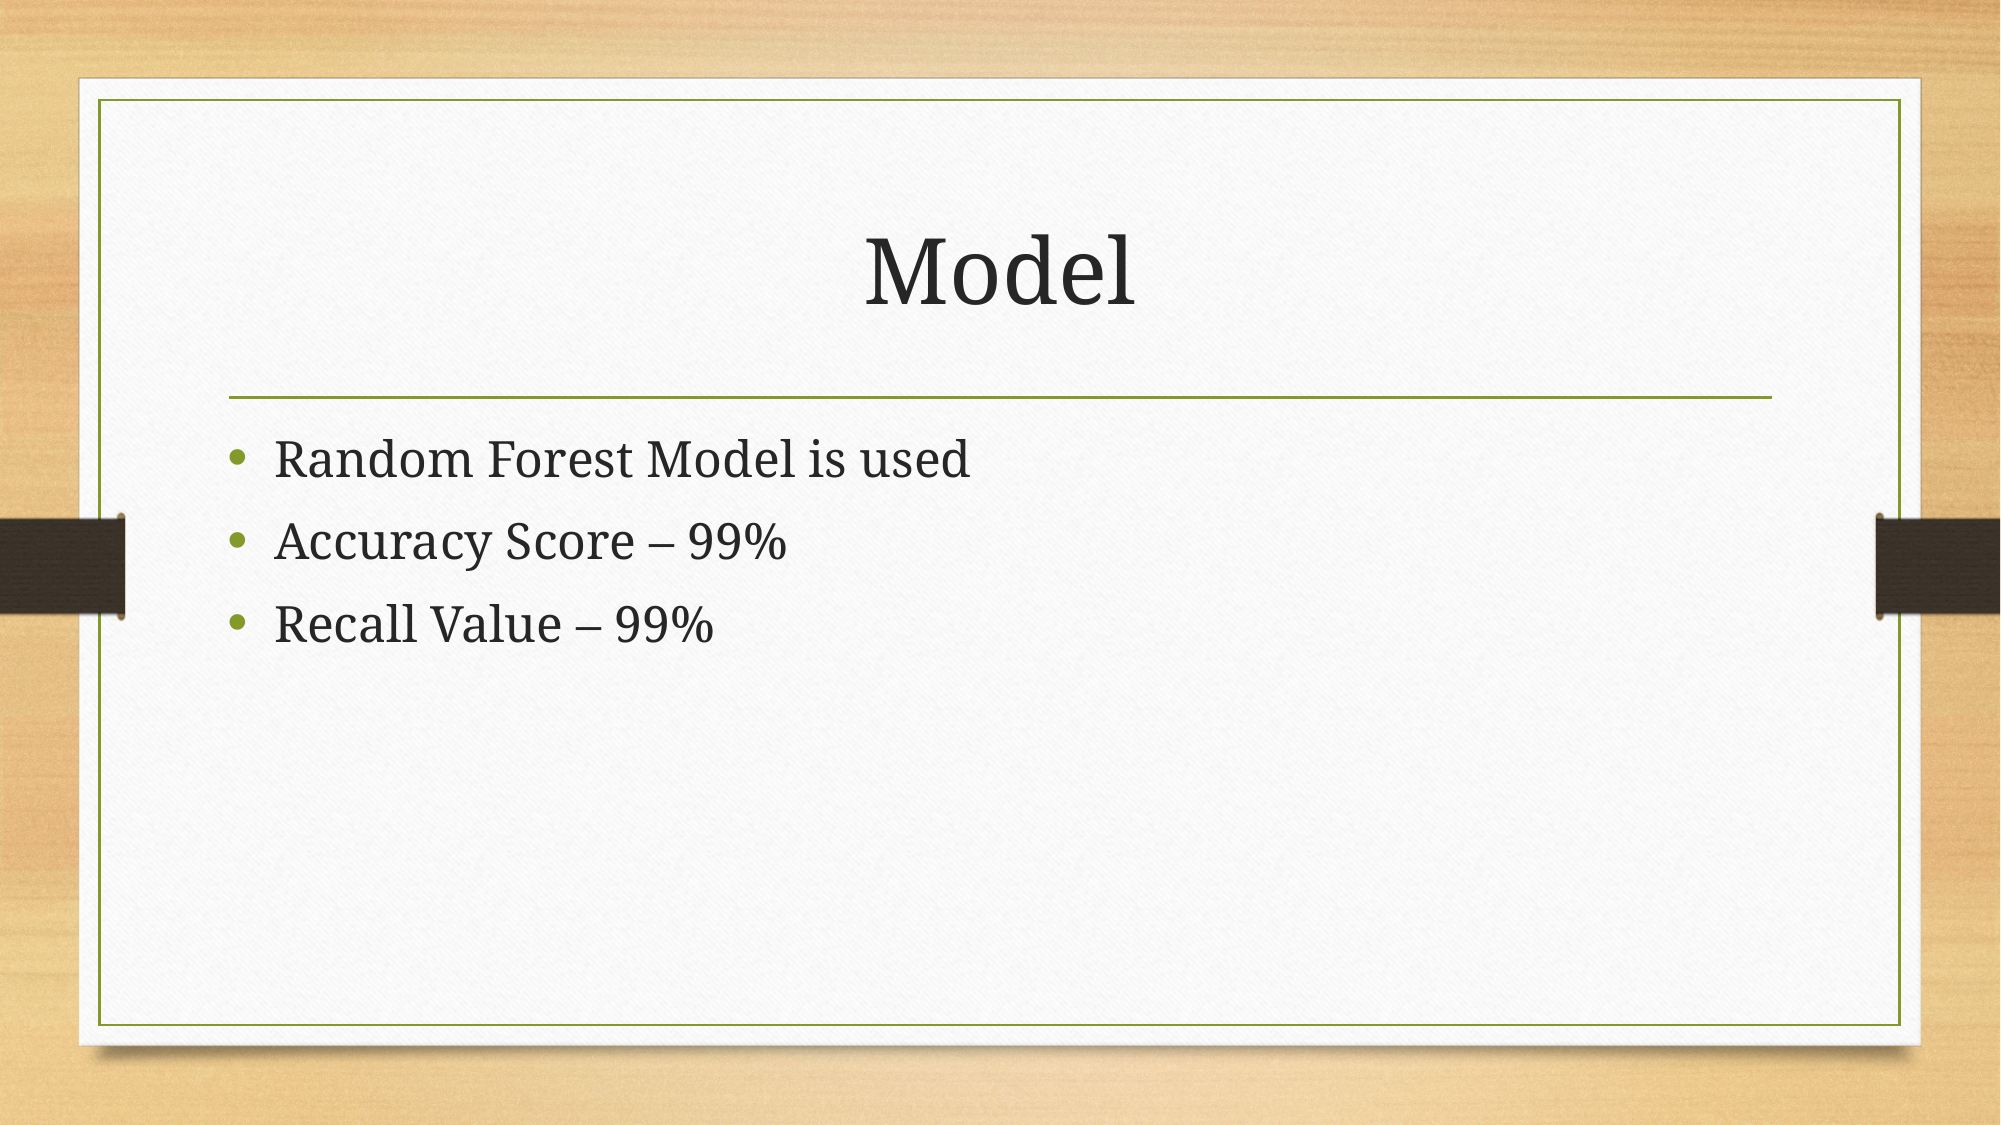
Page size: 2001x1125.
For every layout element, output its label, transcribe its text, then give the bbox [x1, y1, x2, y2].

title Model [212, 161, 1788, 375]
list Random Forest Model is used Accuracy Score – 99% Recall Value – 99% [212, 419, 1788, 964]
picture [0, 0, 2001, 1125]
